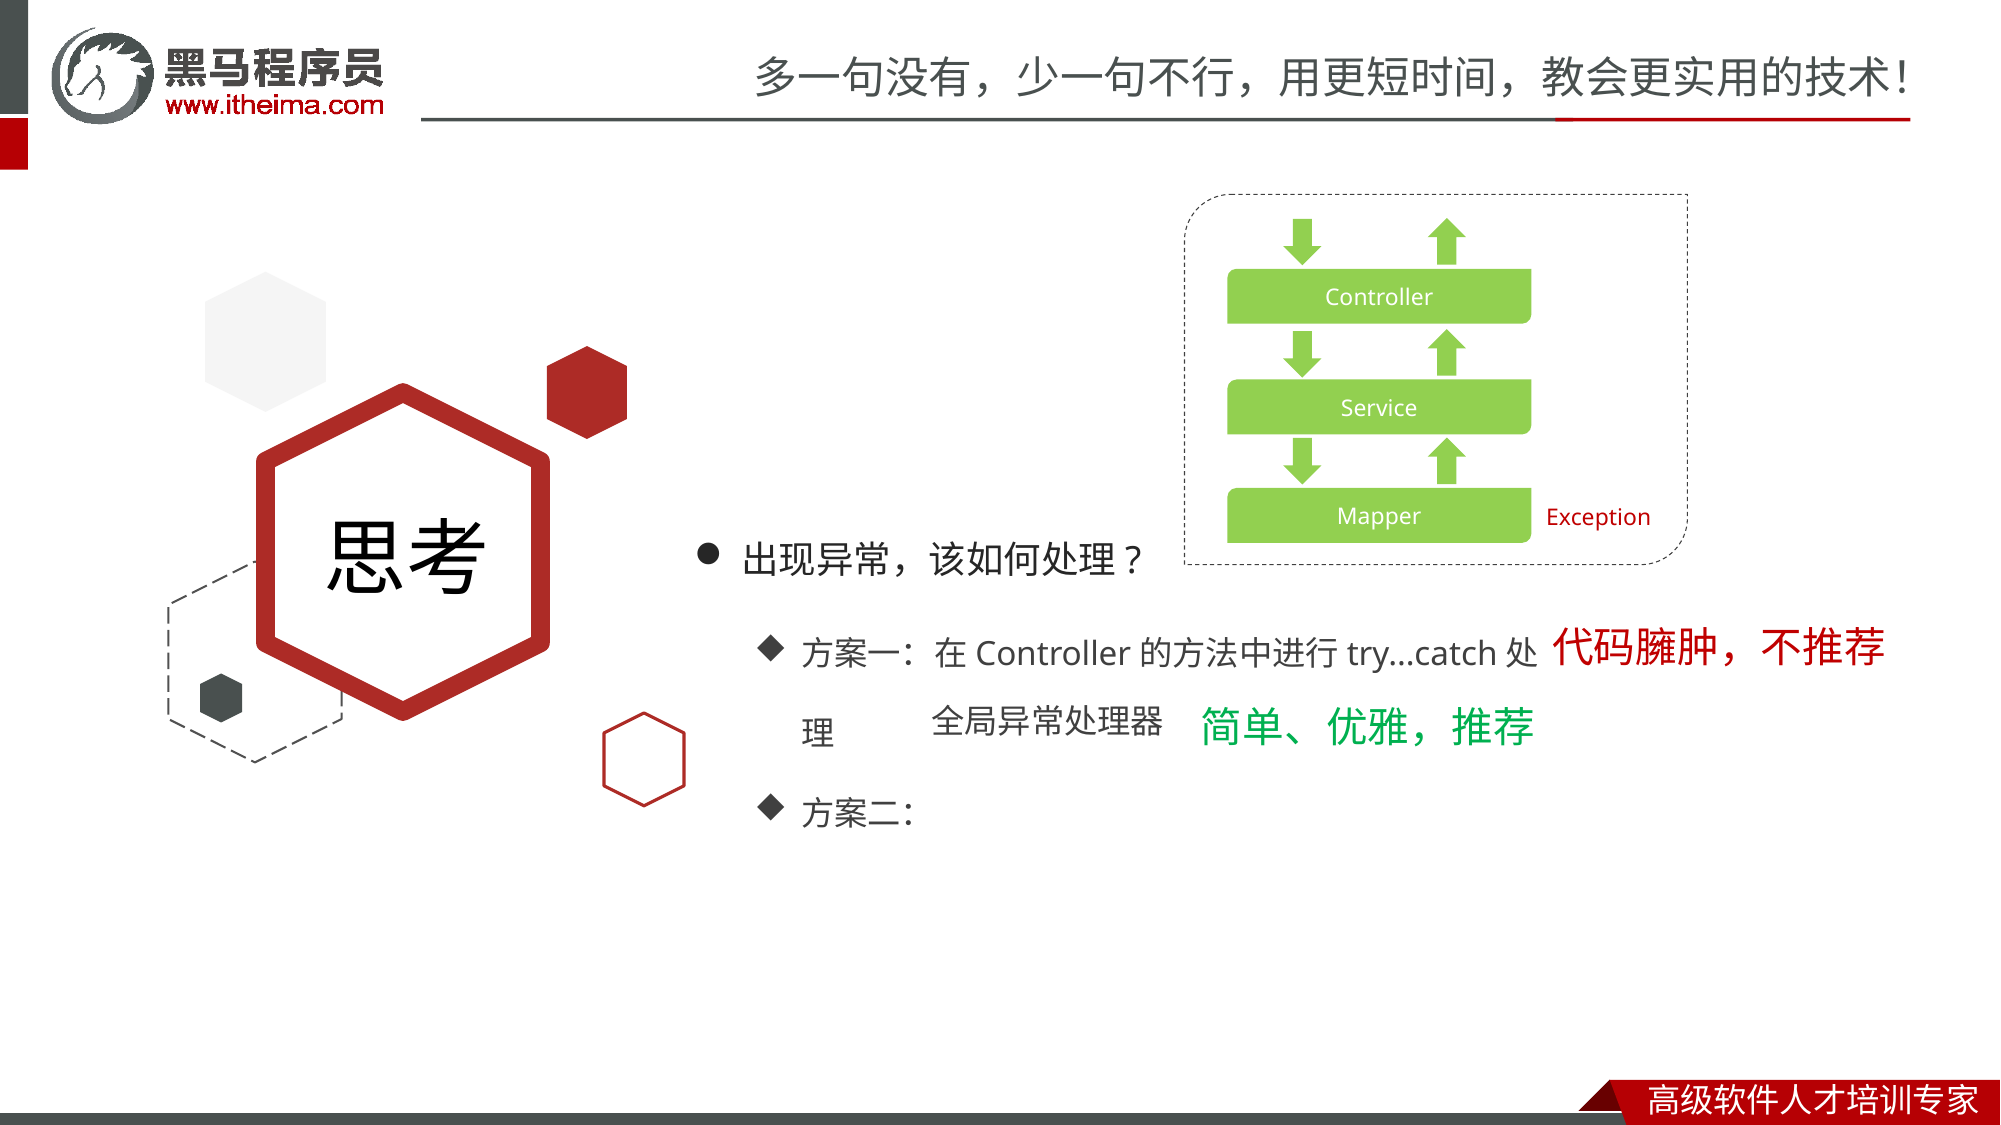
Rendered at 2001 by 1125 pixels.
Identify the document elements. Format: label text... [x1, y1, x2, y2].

text_box 简单、优雅，推荐 [1186, 692, 1550, 758]
text_box 全局异常处理器 [916, 693, 1185, 748]
text_box 代码臃肿，不推荐 [1537, 613, 1901, 679]
picture [50, 26, 384, 125]
text_box [1182, 192, 1690, 567]
list 出现异常，该如何处理? [679, 457, 1625, 614]
text_box 方案一：在Controller的方法中进行try…catch处理 方案二： [739, 584, 1565, 840]
